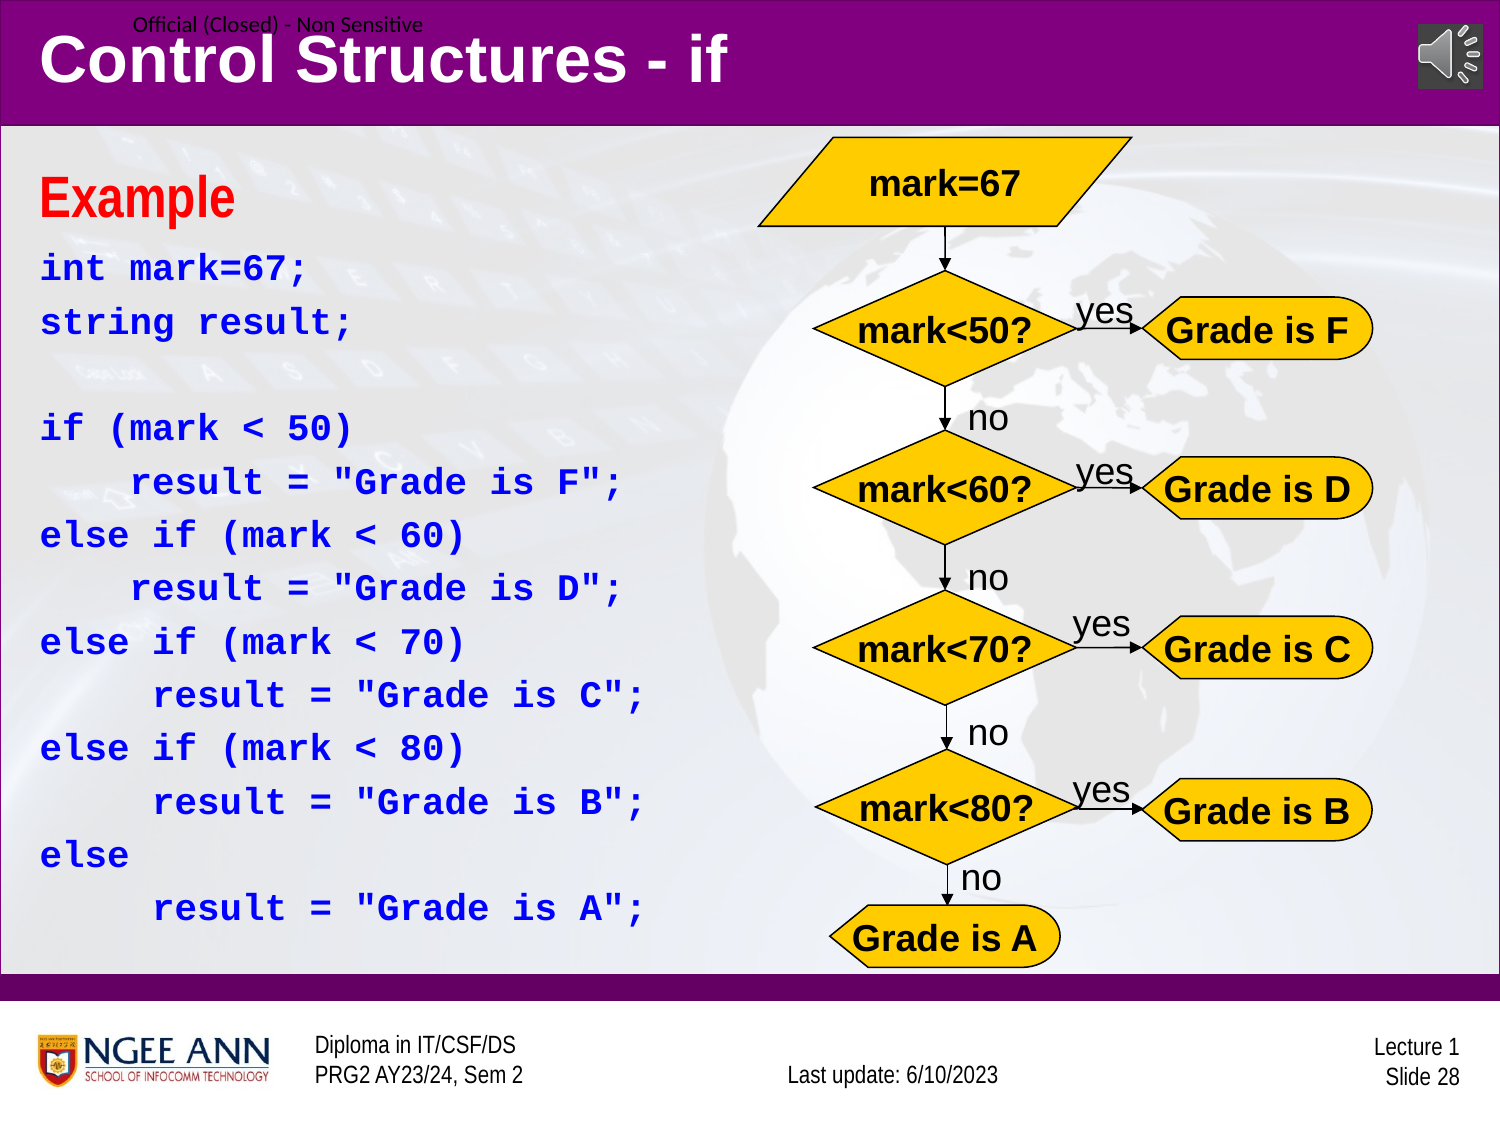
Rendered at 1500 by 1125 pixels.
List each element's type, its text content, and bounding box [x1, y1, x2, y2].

text_box Example int mark=67; string result; if (mark < 50) result = "Grade is F"; else if (mark < 60) result = "Grade is D"; else if (mark < 70) result = "Grade is C"; else if (mark < 80) result = "Grade is B"; else result = "Grade is A"; [24, 151, 753, 968]
text_box Control Structures - if [24, 0, 1500, 113]
picture [1416, 22, 1485, 90]
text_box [758, 137, 1373, 968]
picture [12, 1012, 294, 1109]
